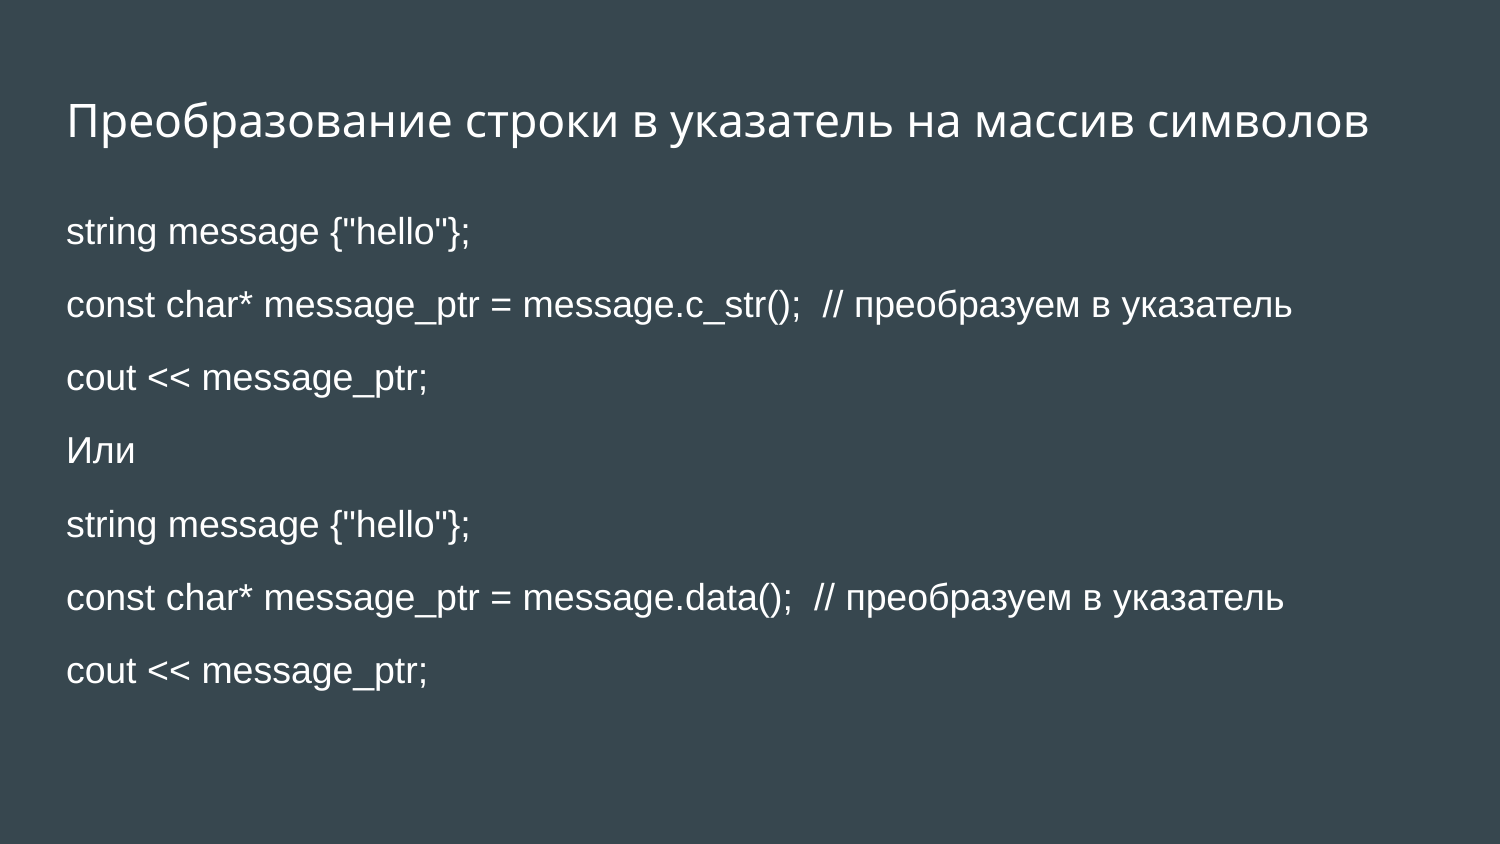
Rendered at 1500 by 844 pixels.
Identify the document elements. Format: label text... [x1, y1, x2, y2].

title Преобразование строки в указатель на массив символов [51, 72, 1449, 167]
list string message {"hello"}; const char* message_ptr = message.c_str(); // преобразуем в указатель cout << message_ptr; Или string message {"hello"}; const char* message_ptr = message.data(); // преобразуем в указатель cout << message_ptr; [51, 189, 1449, 750]
